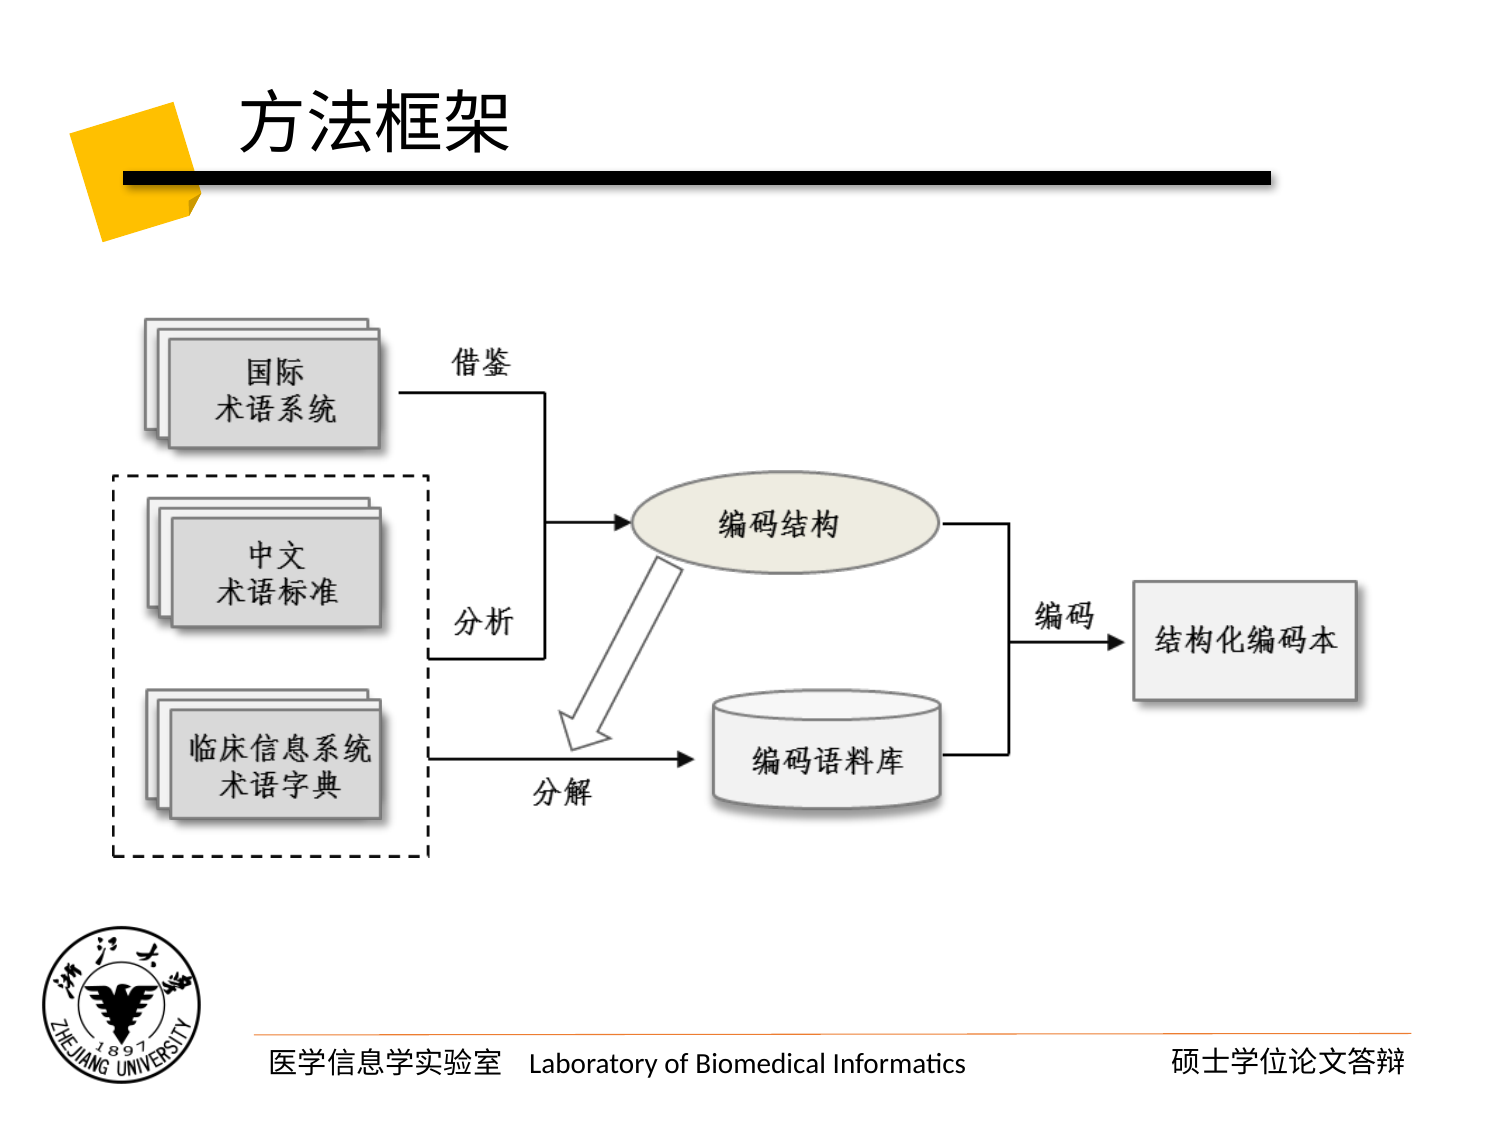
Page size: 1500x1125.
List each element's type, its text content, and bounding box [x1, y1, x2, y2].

picture [112, 314, 1376, 858]
title 方法框架 [222, 6, 1500, 244]
